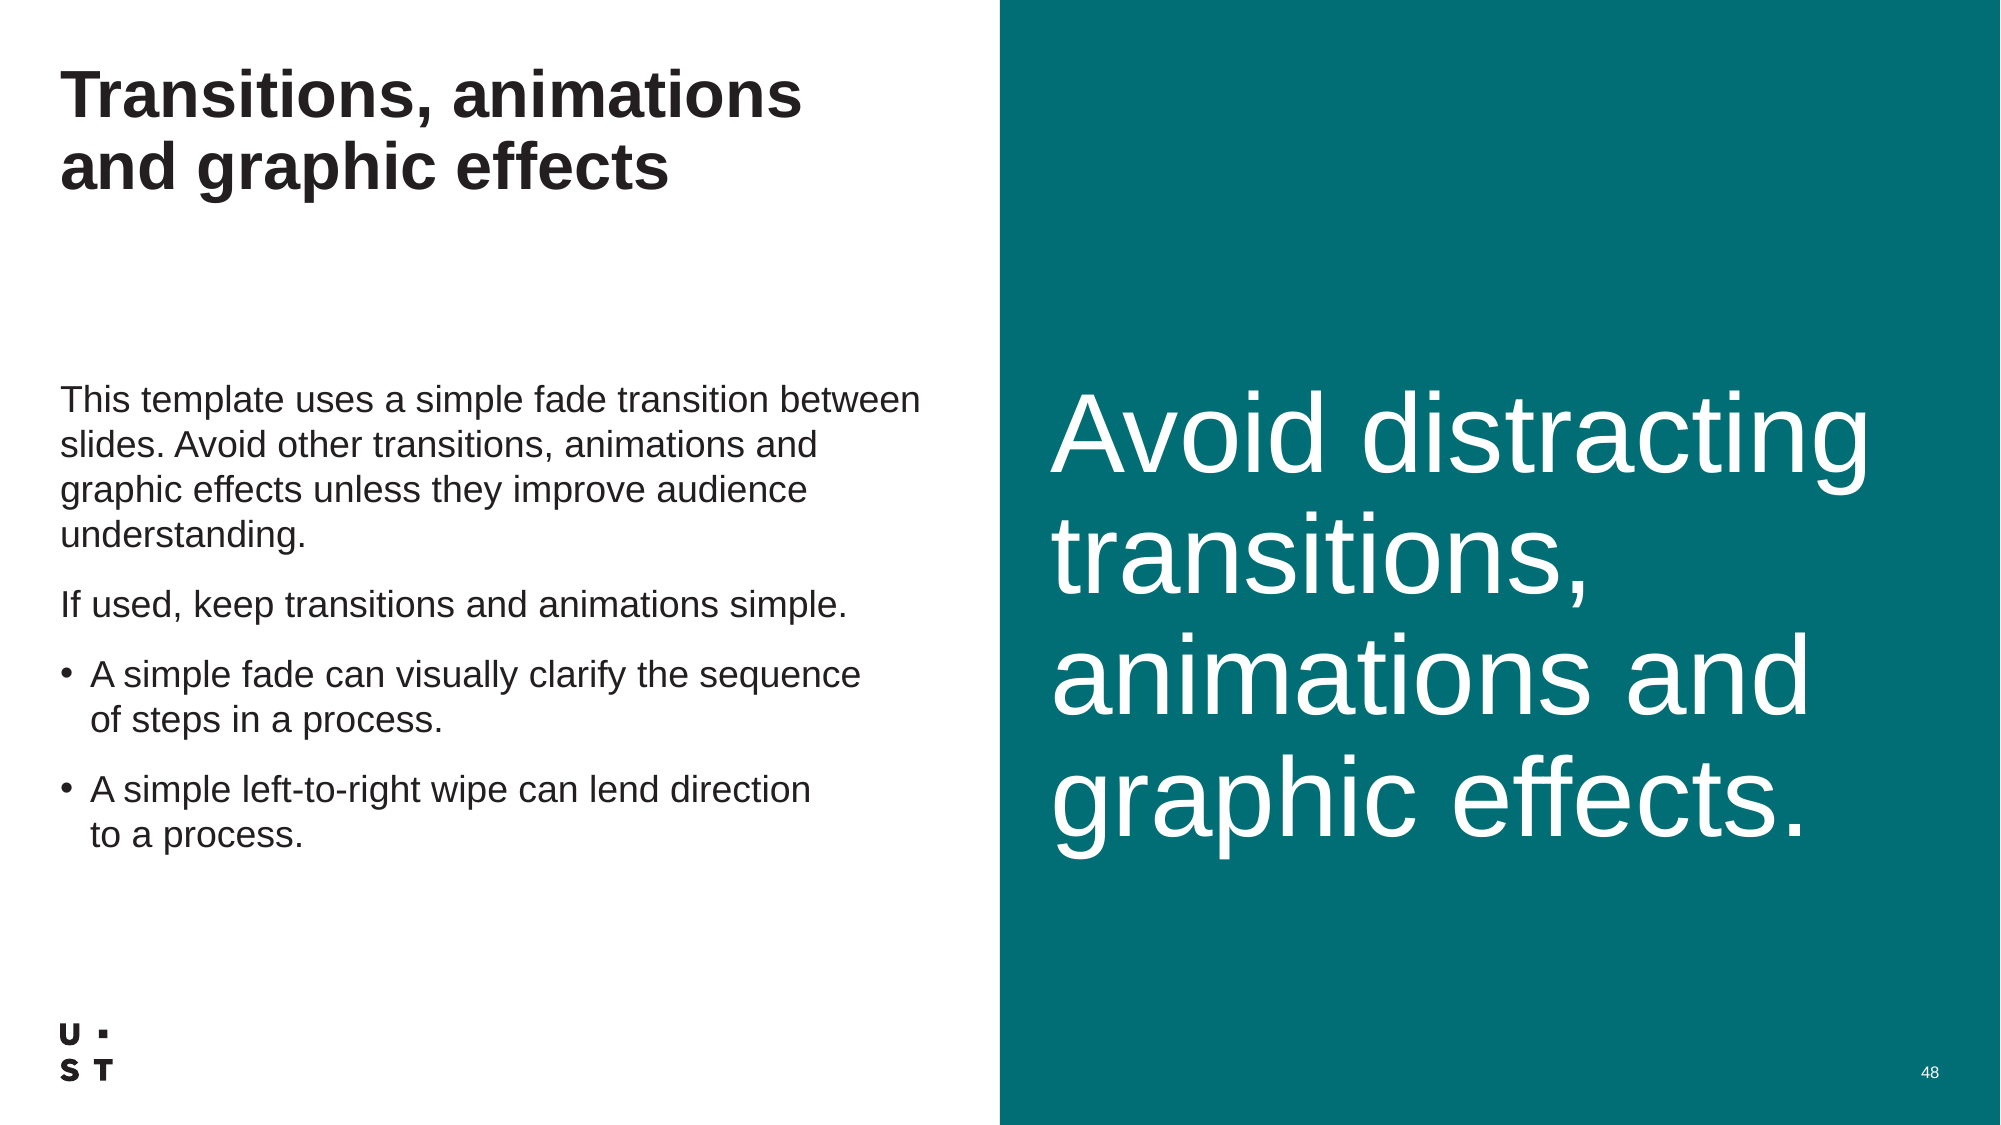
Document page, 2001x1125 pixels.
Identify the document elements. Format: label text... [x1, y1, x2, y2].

list This template uses a simple fade transition between slides. Avoid other transitions, animations and graphic effects unless they improve audience understanding. If used, keep transitions and animations simple. A simple fade can visually clarify the sequence of steps in a process. A simple left-to-right wipe can lend direction to a process. [60, 375, 950, 998]
list Avoid distracting transitions, animations and graphic effects. [1050, 375, 1940, 998]
title Transitions, animations and graphic effects [60, 60, 950, 285]
